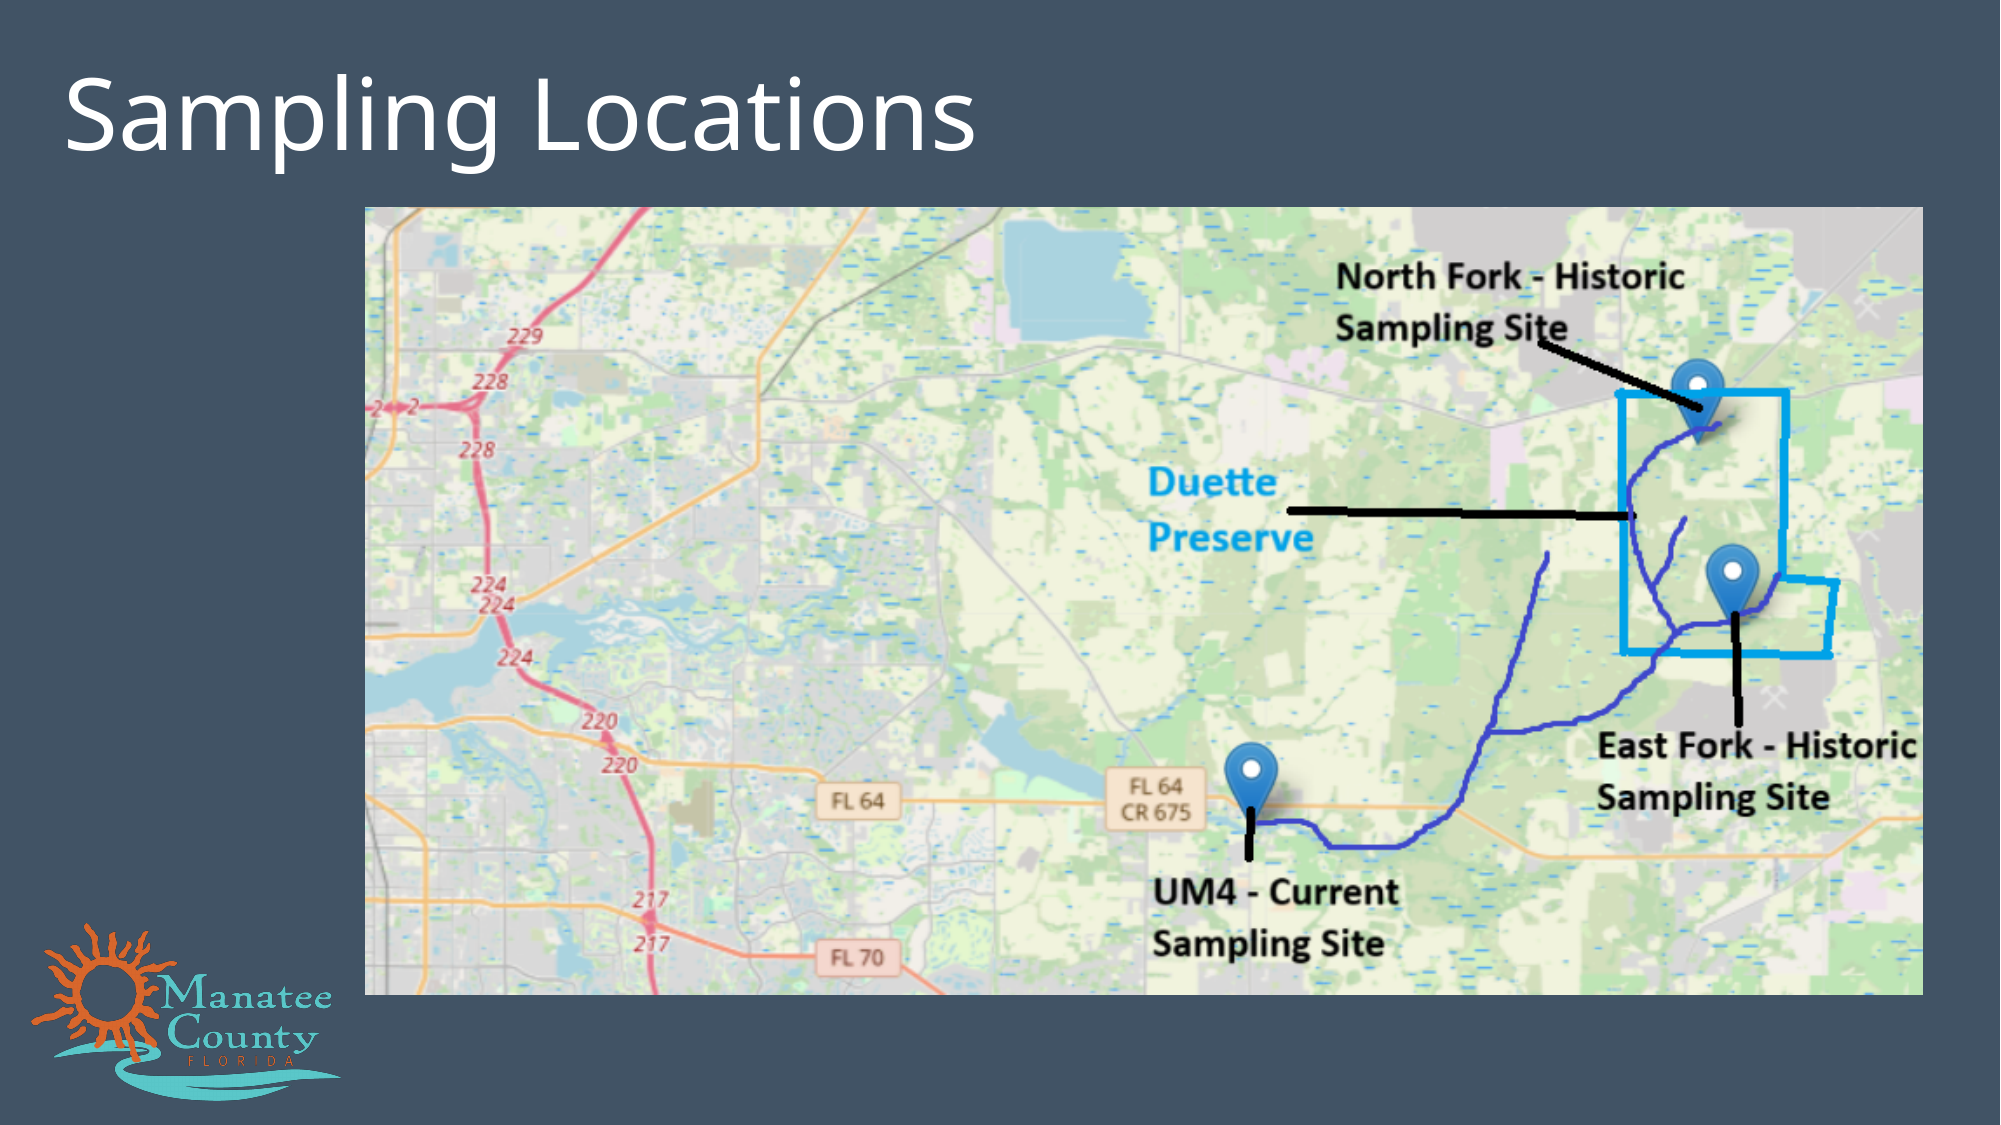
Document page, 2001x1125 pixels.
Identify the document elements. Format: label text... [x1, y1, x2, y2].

picture [365, 207, 1923, 995]
picture [31, 923, 341, 1101]
text_box Sampling Locations [48, 43, 1317, 178]
